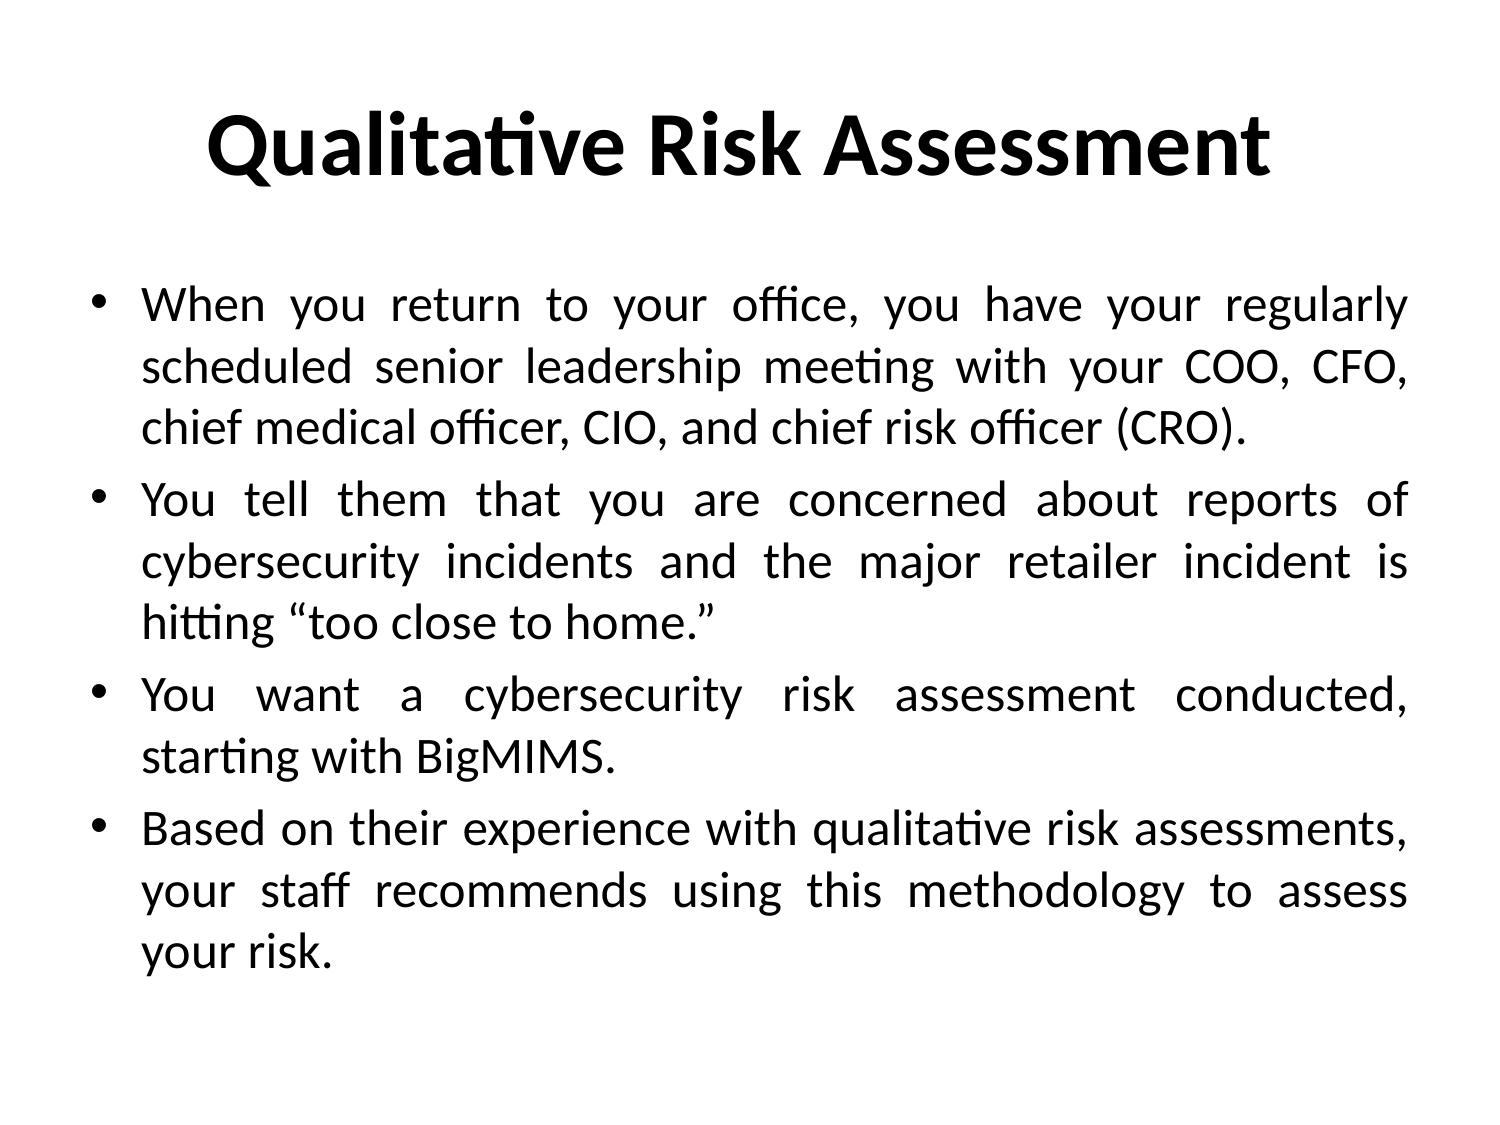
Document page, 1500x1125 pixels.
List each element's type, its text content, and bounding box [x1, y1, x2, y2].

title Qualitative Risk Assessment [75, 45, 1425, 233]
list When you return to your office, you have your regularly scheduled senior leadership meeting with your COO, CFO, chief medical officer, CIO, and chief risk officer (CRO). You tell them that you are concerned about reports of cybersecurity incidents and the major retailer incident is hitting “too close to home.” You want a cybersecurity risk assessment conducted, starting with BigMIMS. Based on their experience with qualitative risk assessments, your staff recommends using this methodology to assess your risk. [75, 262, 1425, 1005]
